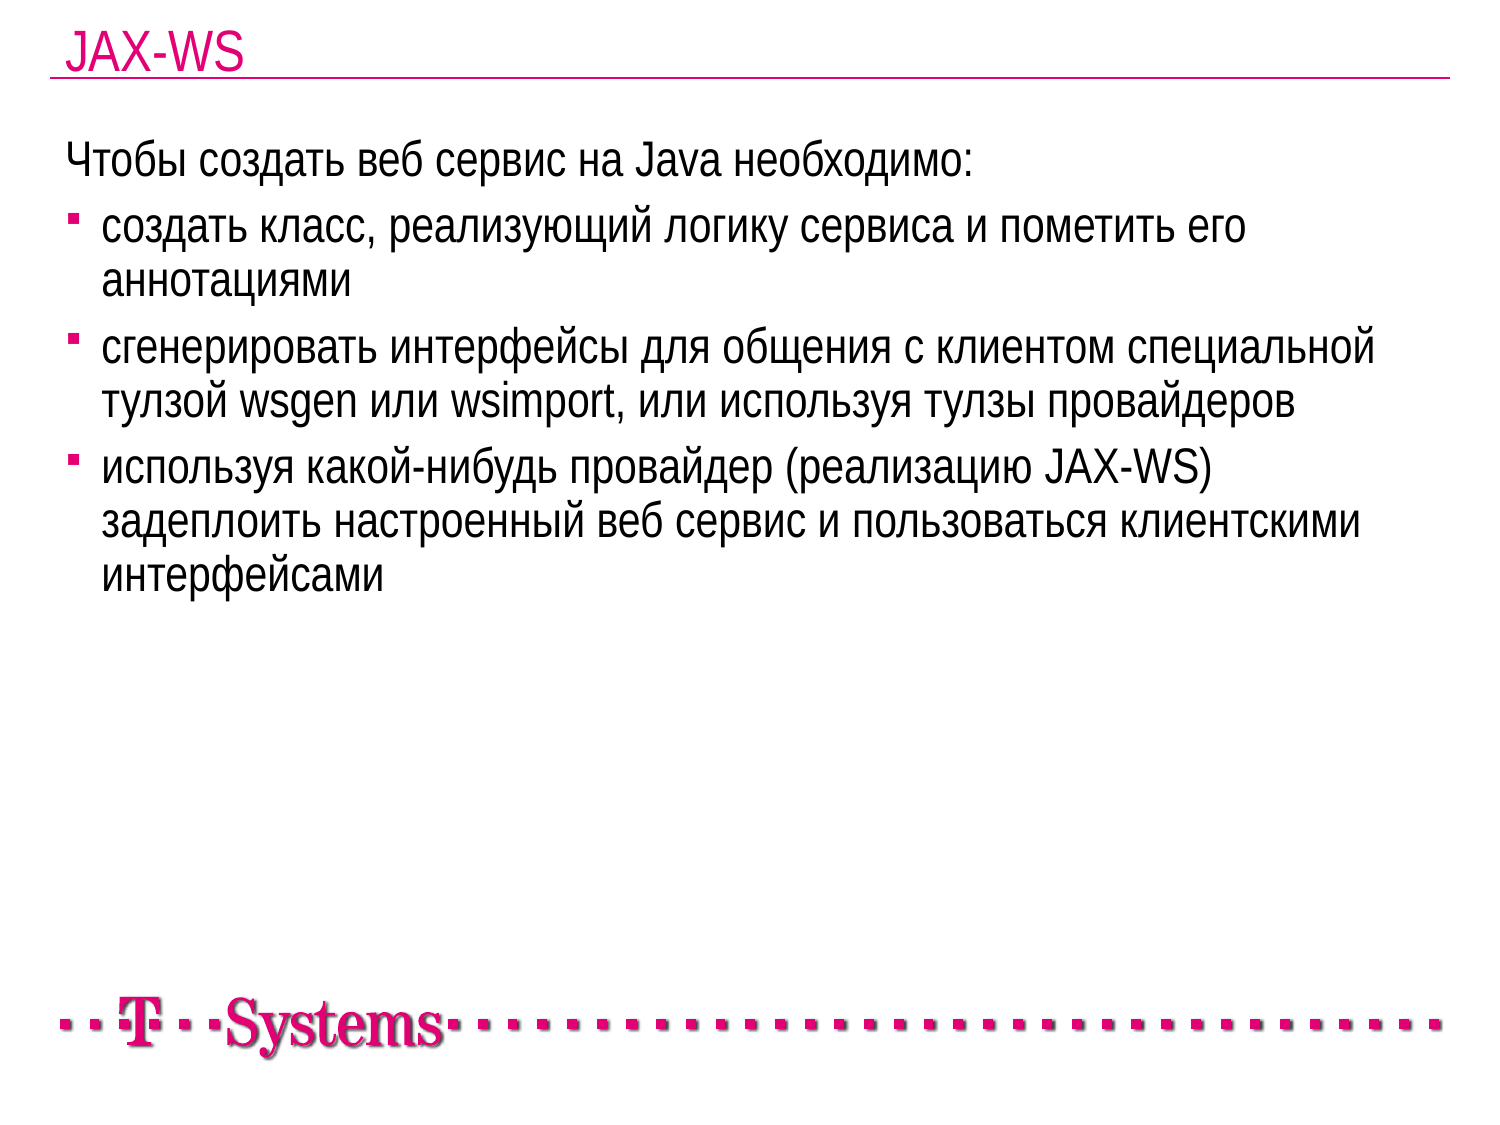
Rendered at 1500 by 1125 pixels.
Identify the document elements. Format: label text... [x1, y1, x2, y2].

list Чтобы создать веб сервис на Java необходимо: создать класс, реализующий логику сервиса и пометить его аннотациями сгенерировать интерфейсы для общения с клиентом специальной тулзой wsgen или wsimport, или используя тулзы провайдеров используя какой-нибудь провайдер (реализацию JAX-WS) задеплоить настроенный веб сервис и пользоваться клиентскими интерфейсами [49, 125, 1450, 988]
title JAX-WS [50, 14, 1450, 91]
